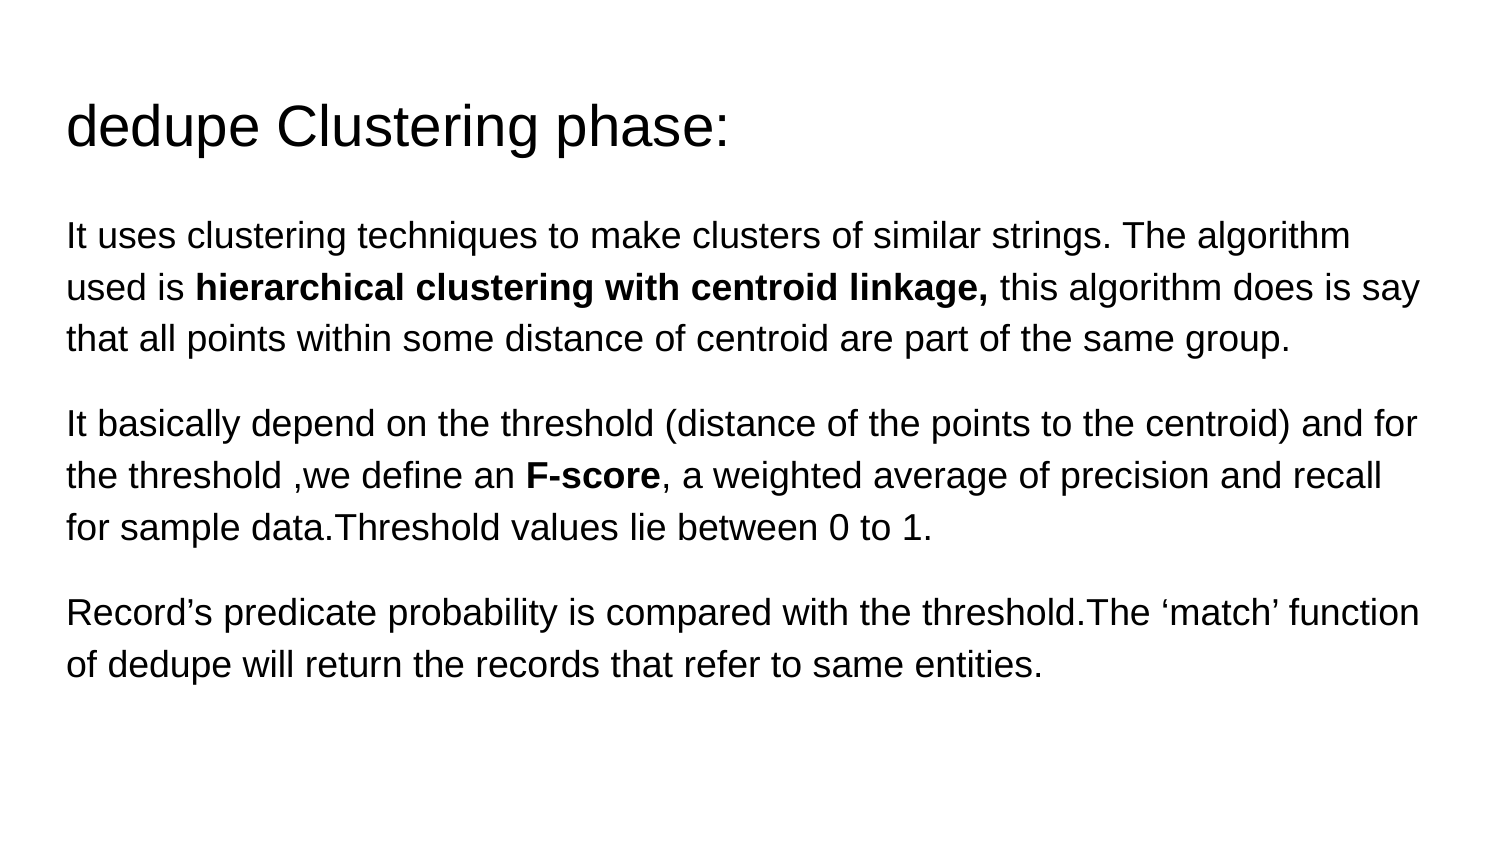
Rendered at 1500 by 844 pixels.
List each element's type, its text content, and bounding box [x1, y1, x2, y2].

title dedupe Clustering phase: [51, 72, 1449, 167]
list It uses clustering techniques to make clusters of similar strings. The algorithm used is hierarchical clustering with centroid linkage, this algorithm does is say that all points within some distance of centroid are part of the same group. It basically depend on the threshold (distance of the points to the centroid) and for the threshold ,we define an F-score, a weighted average of precision and recall for sample data.Threshold values lie between 0 to 1. Record’s predicate probability is compared with the threshold.The ‘match’ function of dedupe will return the records that refer to same entities. [51, 189, 1449, 750]
